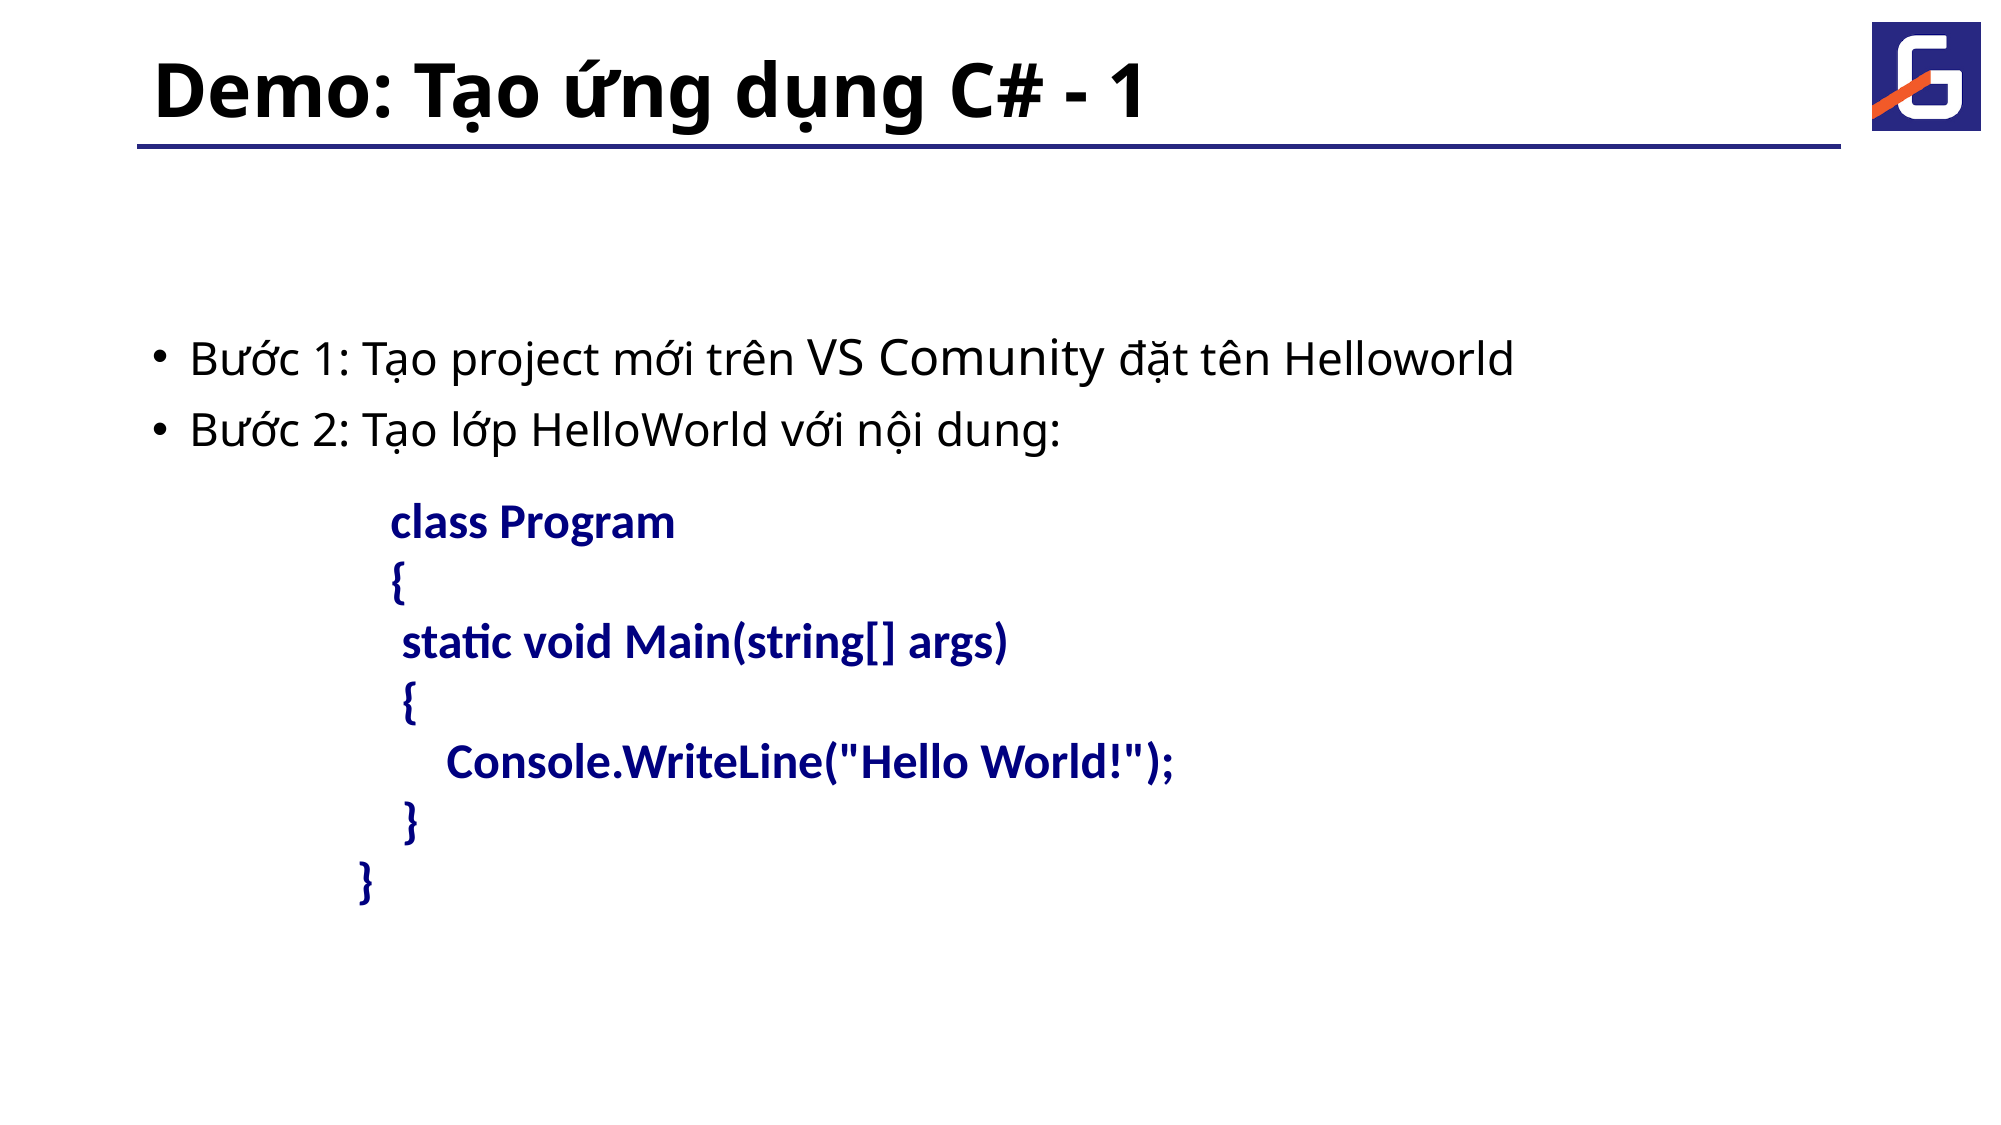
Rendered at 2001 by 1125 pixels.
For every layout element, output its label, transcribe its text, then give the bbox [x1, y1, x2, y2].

list Bước 1: Tạo project mới trên VS Comunity đặt tên Helloworld Bước 2: Tạo lớp HelloWorld với nội dung: [137, 324, 1863, 1075]
picture [1872, 22, 1981, 131]
title Demo: Tạo ứng dụng C# - 1 [137, 26, 1863, 160]
text_box class Program { static void Main(string[] args) { Console.WriteLine("Hello World!"); } } [296, 481, 1758, 977]
